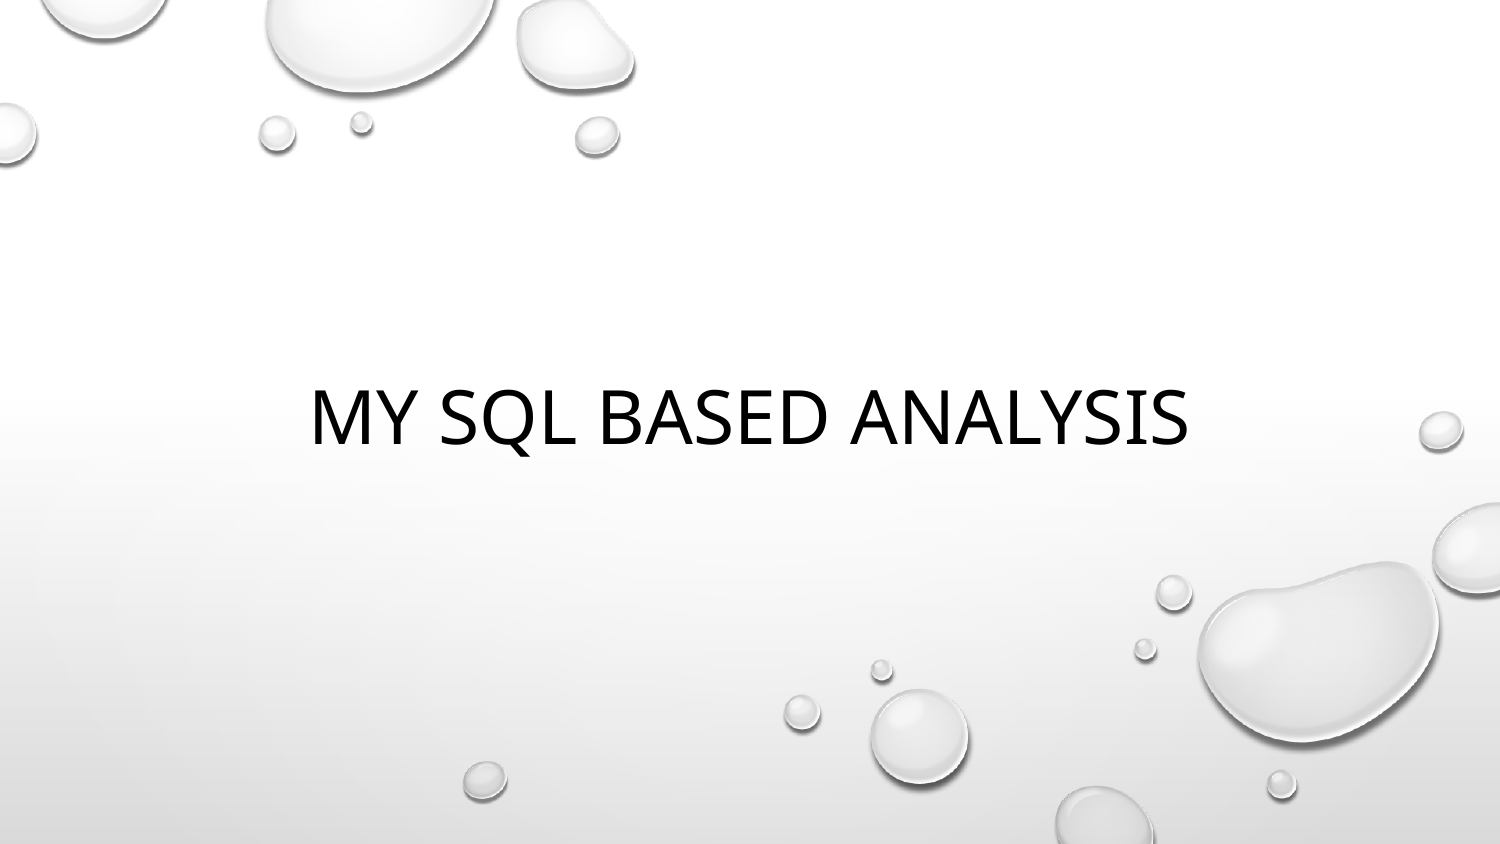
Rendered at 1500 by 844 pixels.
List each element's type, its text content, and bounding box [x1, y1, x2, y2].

picture [0, 0, 1500, 844]
title My SQL based Analysis [215, 160, 1285, 469]
